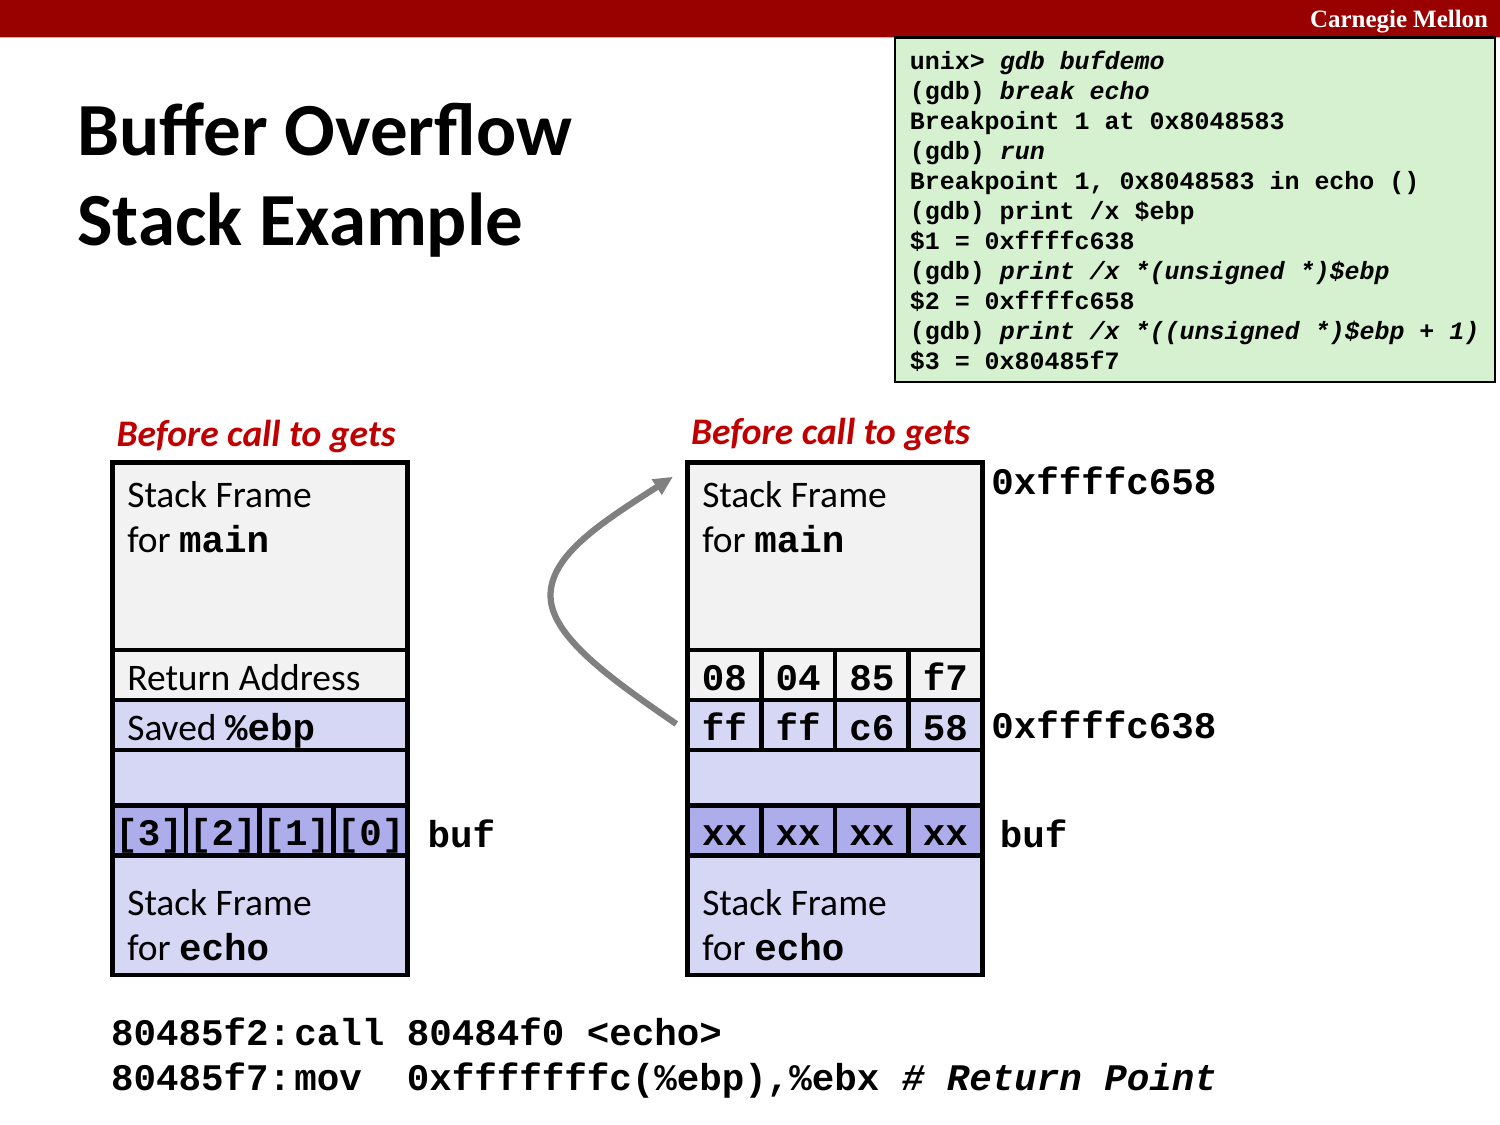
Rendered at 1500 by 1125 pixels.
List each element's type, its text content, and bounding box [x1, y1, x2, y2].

title Buffer Overflow Stack Example [62, 37, 642, 304]
text_box 04 [761, 650, 834, 700]
text_box Before call to gets [101, 401, 411, 462]
text_box 80485f2: call 80484f0 <echo> 80485f7: mov 0xfffffffc(%ebp),%ebx # Return Point [73, 1000, 1300, 1106]
text_box 85 [834, 650, 908, 700]
text_box xx [834, 805, 908, 856]
text_box Return Address [112, 650, 408, 699]
text_box buf [985, 802, 1083, 862]
text_box xx [908, 805, 983, 856]
text_box Before call to gets [676, 399, 986, 460]
text_box Stack Frame for echo [112, 856, 408, 975]
text_box ff [687, 700, 761, 750]
text_box [3] [112, 805, 186, 856]
text_box unix> gdb bufdemo (gdb) break echo Breakpoint 1 at 0x8048583 (gdb) run Breakpoint 1, 0x8048583 in echo () (gdb) print /x $ebp $1 = 0xffffc638 (gdb) print /x *(unsigned *)$ebp $2 = 0xffffc658 (gdb) print /x *((unsigned *)$ebp + 1) $3 = 0x80485f7 [895, 37, 1495, 382]
text_box [2] [186, 805, 259, 856]
text_box Stack Frame for echo [112, 749, 408, 805]
text_box ff [761, 700, 834, 750]
text_box Stack Frame for echo [687, 856, 983, 975]
text_box [550, 477, 677, 725]
text_box 0xffffc638 [983, 693, 1232, 754]
text_box xx [687, 805, 761, 856]
text_box [1] [259, 805, 333, 856]
text_box [0] [333, 805, 408, 856]
text_box 08 [687, 650, 761, 700]
text_box Stack Frame for echo [687, 750, 983, 805]
text_box c6 [834, 700, 908, 750]
text_box Saved %ebp [112, 699, 408, 749]
text_box 58 [908, 700, 983, 750]
text_box 0xffffc658 [976, 449, 1232, 510]
text_box Stack Frame for main [687, 462, 983, 650]
text_box xx [761, 805, 834, 856]
text_box Stack Frame for main [112, 462, 408, 650]
text_box f7 [908, 650, 983, 700]
text_box buf [412, 802, 510, 863]
